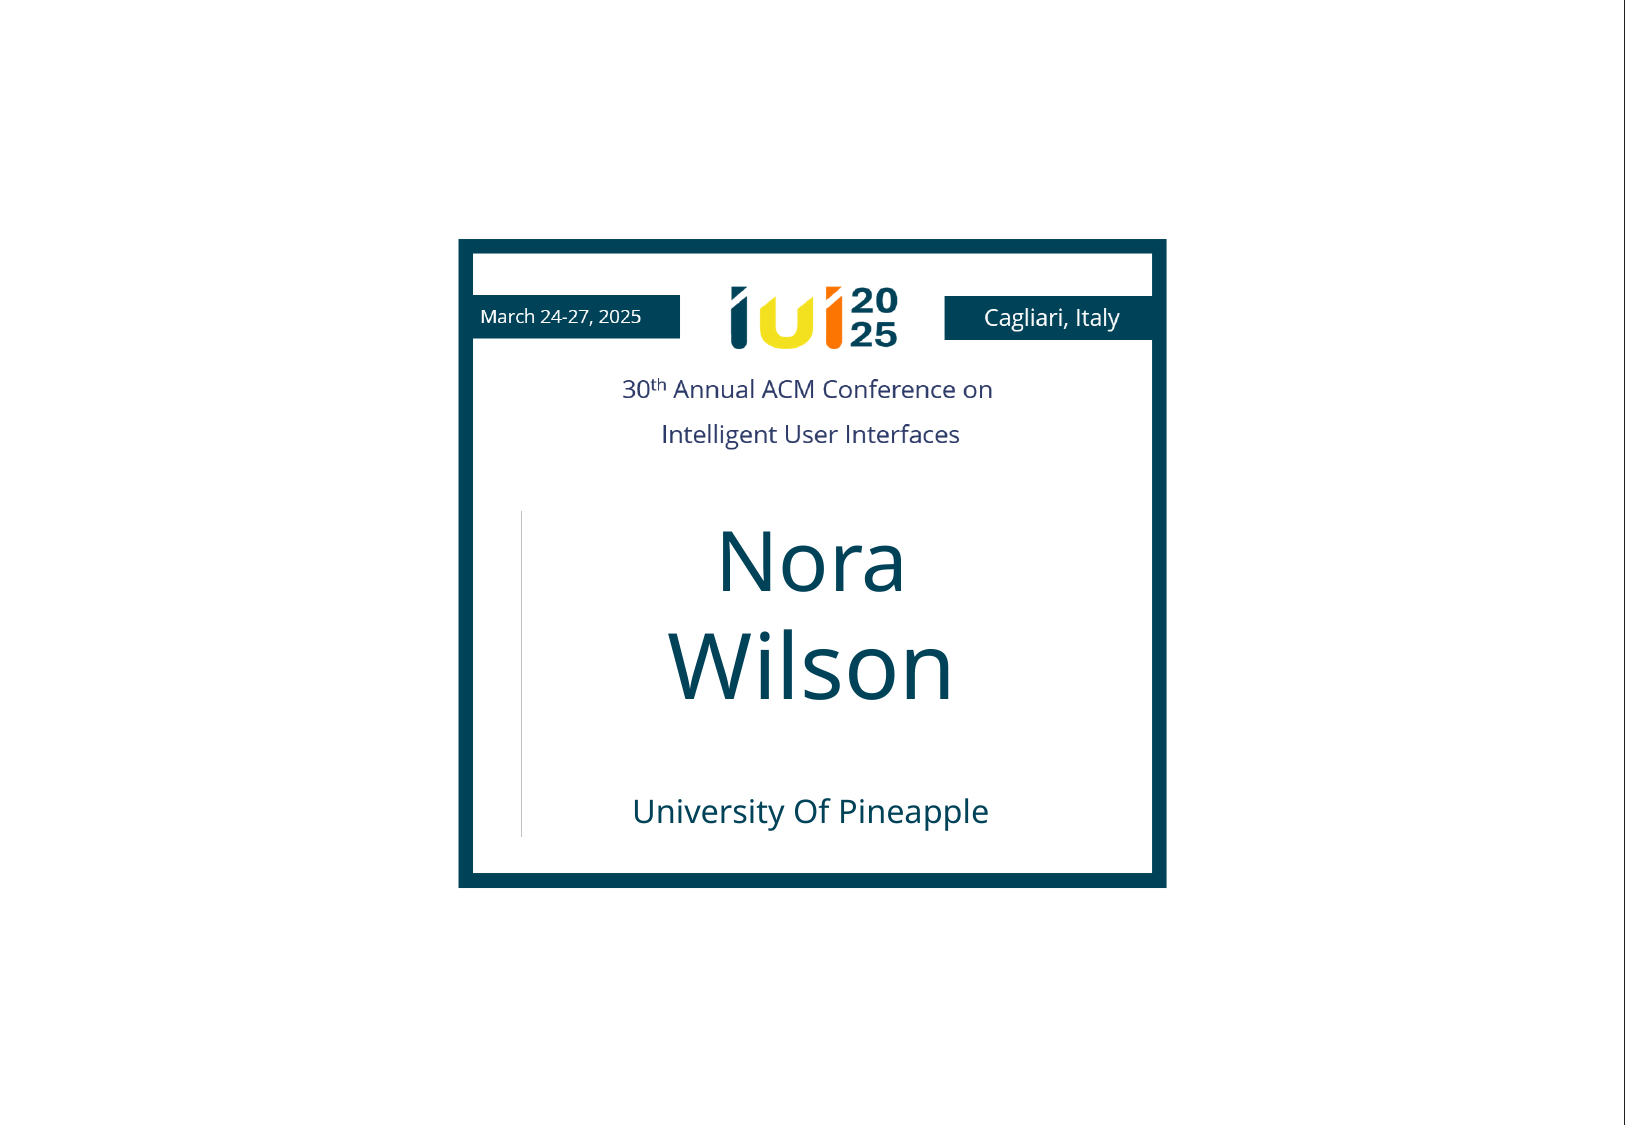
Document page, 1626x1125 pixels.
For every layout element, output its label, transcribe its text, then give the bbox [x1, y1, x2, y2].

picture [0, 0, 1625, 1125]
text_box University Of Pineapple [617, 784, 1005, 838]
text_box Nora Wilson [653, 501, 972, 726]
